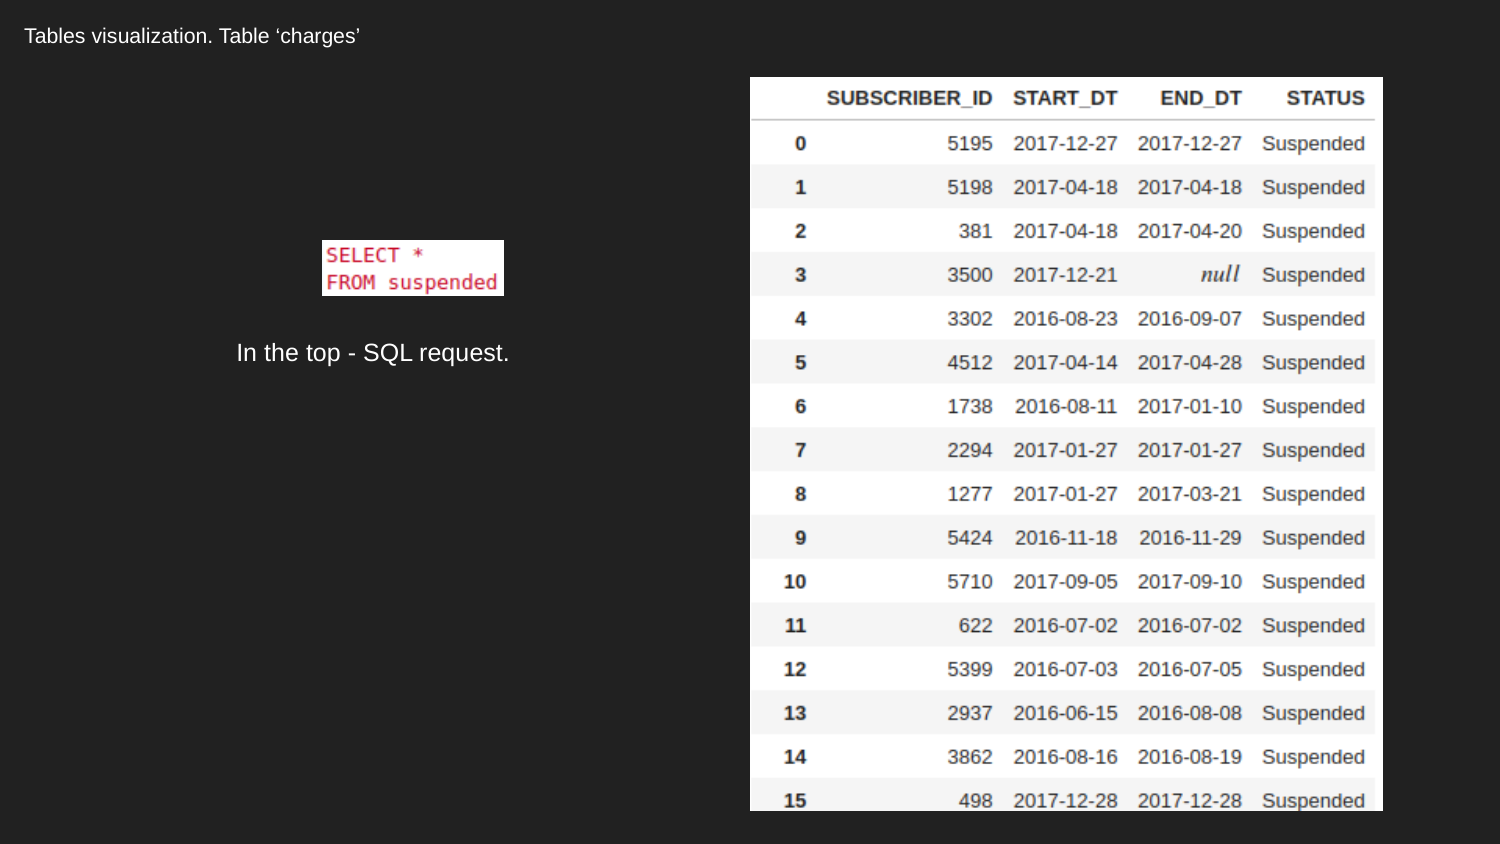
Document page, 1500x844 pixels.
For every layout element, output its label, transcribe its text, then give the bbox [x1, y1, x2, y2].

picture [749, 77, 1383, 811]
text_box In the top - SQL request. [221, 321, 668, 381]
title Tables visualization. Table ‘charges’ [9, 7, 689, 64]
picture [322, 240, 505, 296]
